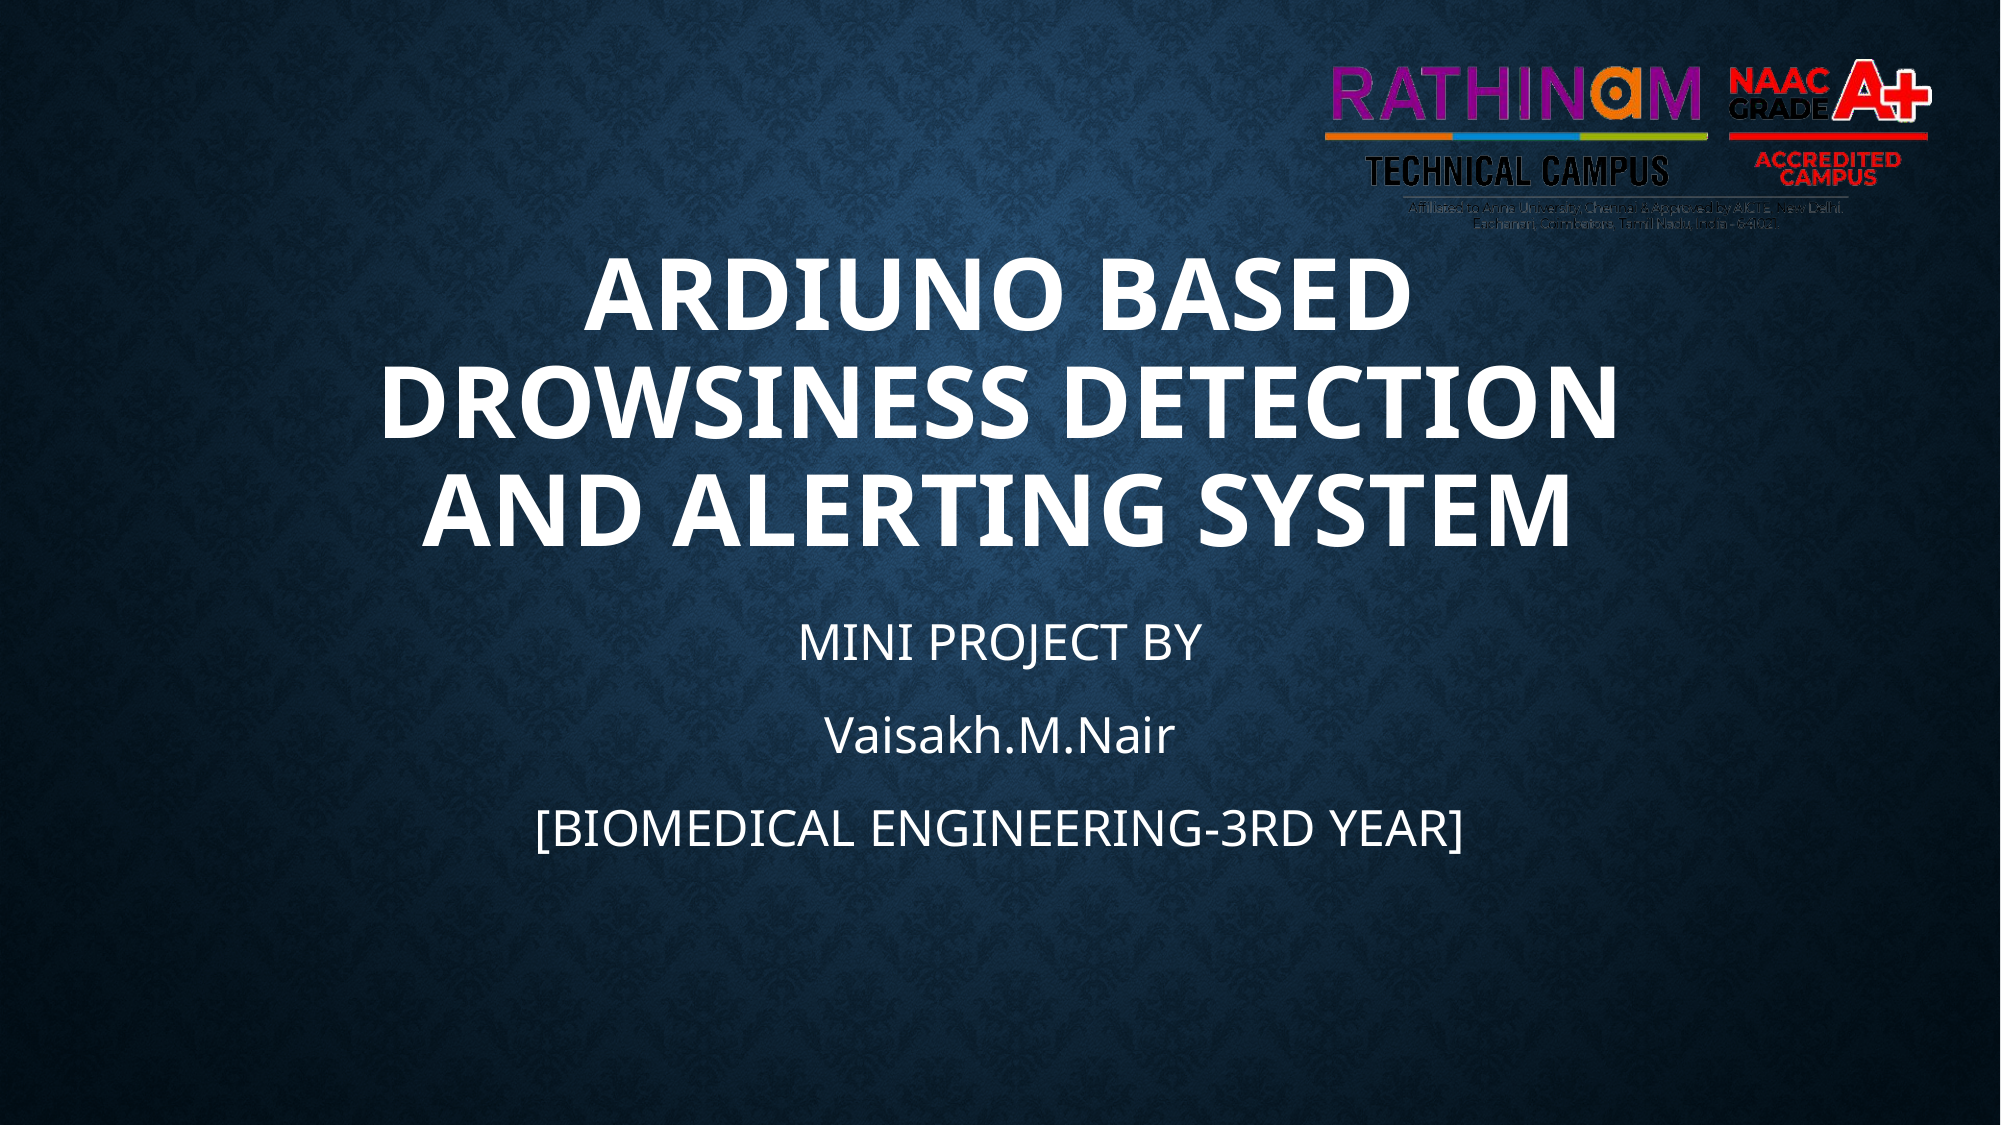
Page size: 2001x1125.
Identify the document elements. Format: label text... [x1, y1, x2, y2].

picture [1325, 59, 1933, 232]
title ARDIUNO BASED DROWSINESS DETECTION AND ALERTING SYSTEM [261, 184, 1739, 576]
subtitle MINI PROJECT BY Vaisakh.M.Nair [BIOMEDICAL ENGINEERING-3RD YEAR] [261, 590, 1739, 1081]
